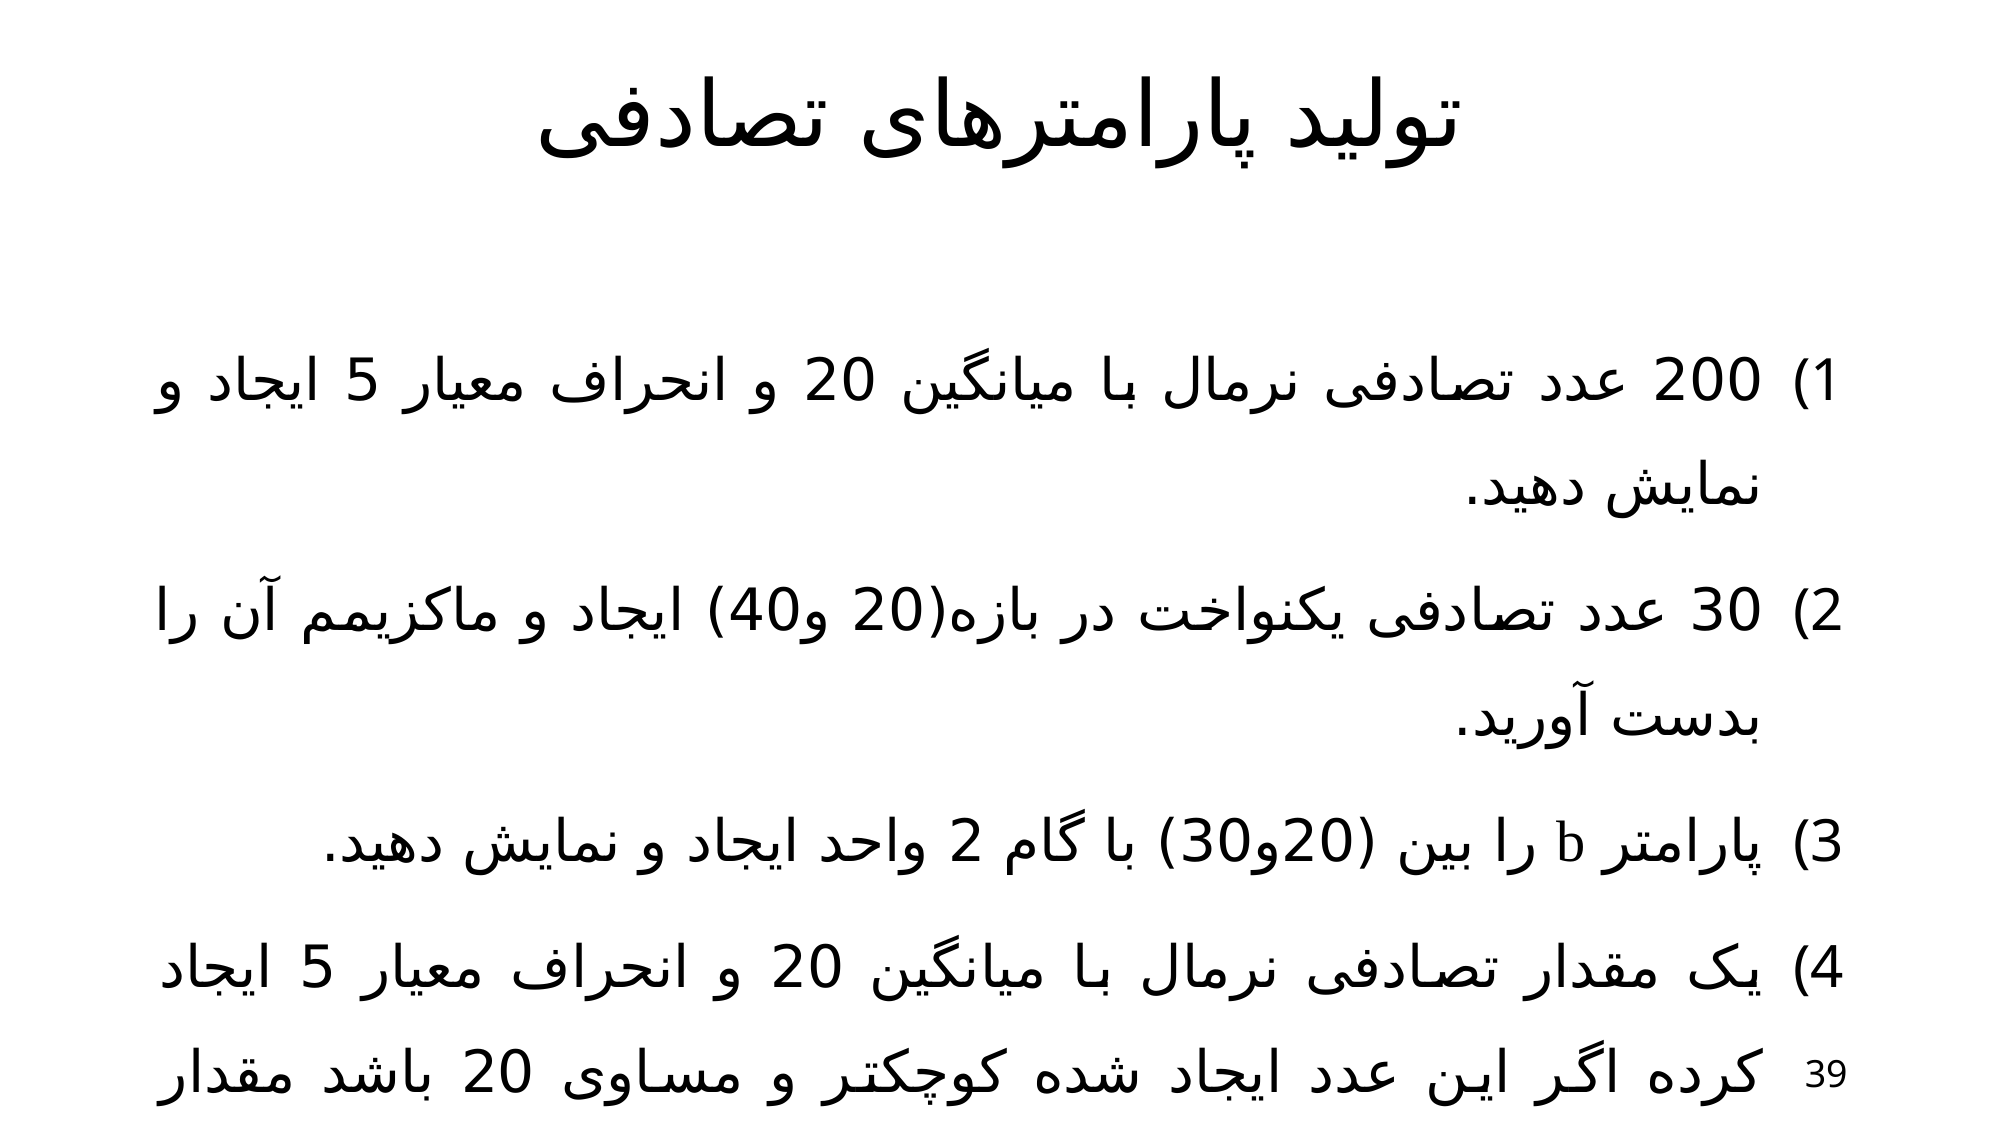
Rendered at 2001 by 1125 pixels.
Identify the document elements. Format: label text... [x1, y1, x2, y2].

title تولید پارامترهای تصادفی [137, 59, 1863, 278]
list 200 عدد تصادفی نرمال با میانگین 20 و انحراف معیار 5 ایجاد و نمایش دهید. 30 عدد تصادفی یکنواخت در بازه(20 و40) ایجاد و ماکزیمم آن را بدست آورید. پارامتر b را بین (20و30) با گام 2 واحد ایجاد و نمایش دهید. یک مقدار تصادفی نرمال با میانگین 20 و انحراف معیار 5 ایجاد کرده اگر این عدد ایجاد شده کوچکتر و مساوی 20 باشد مقدار صفر و اگر بزرگتر از 20 باشد مقدار یک را در خروجی نمایش دهد. [137, 299, 1863, 1014]
slide_number 39 [1412, 1042, 1863, 1103]
